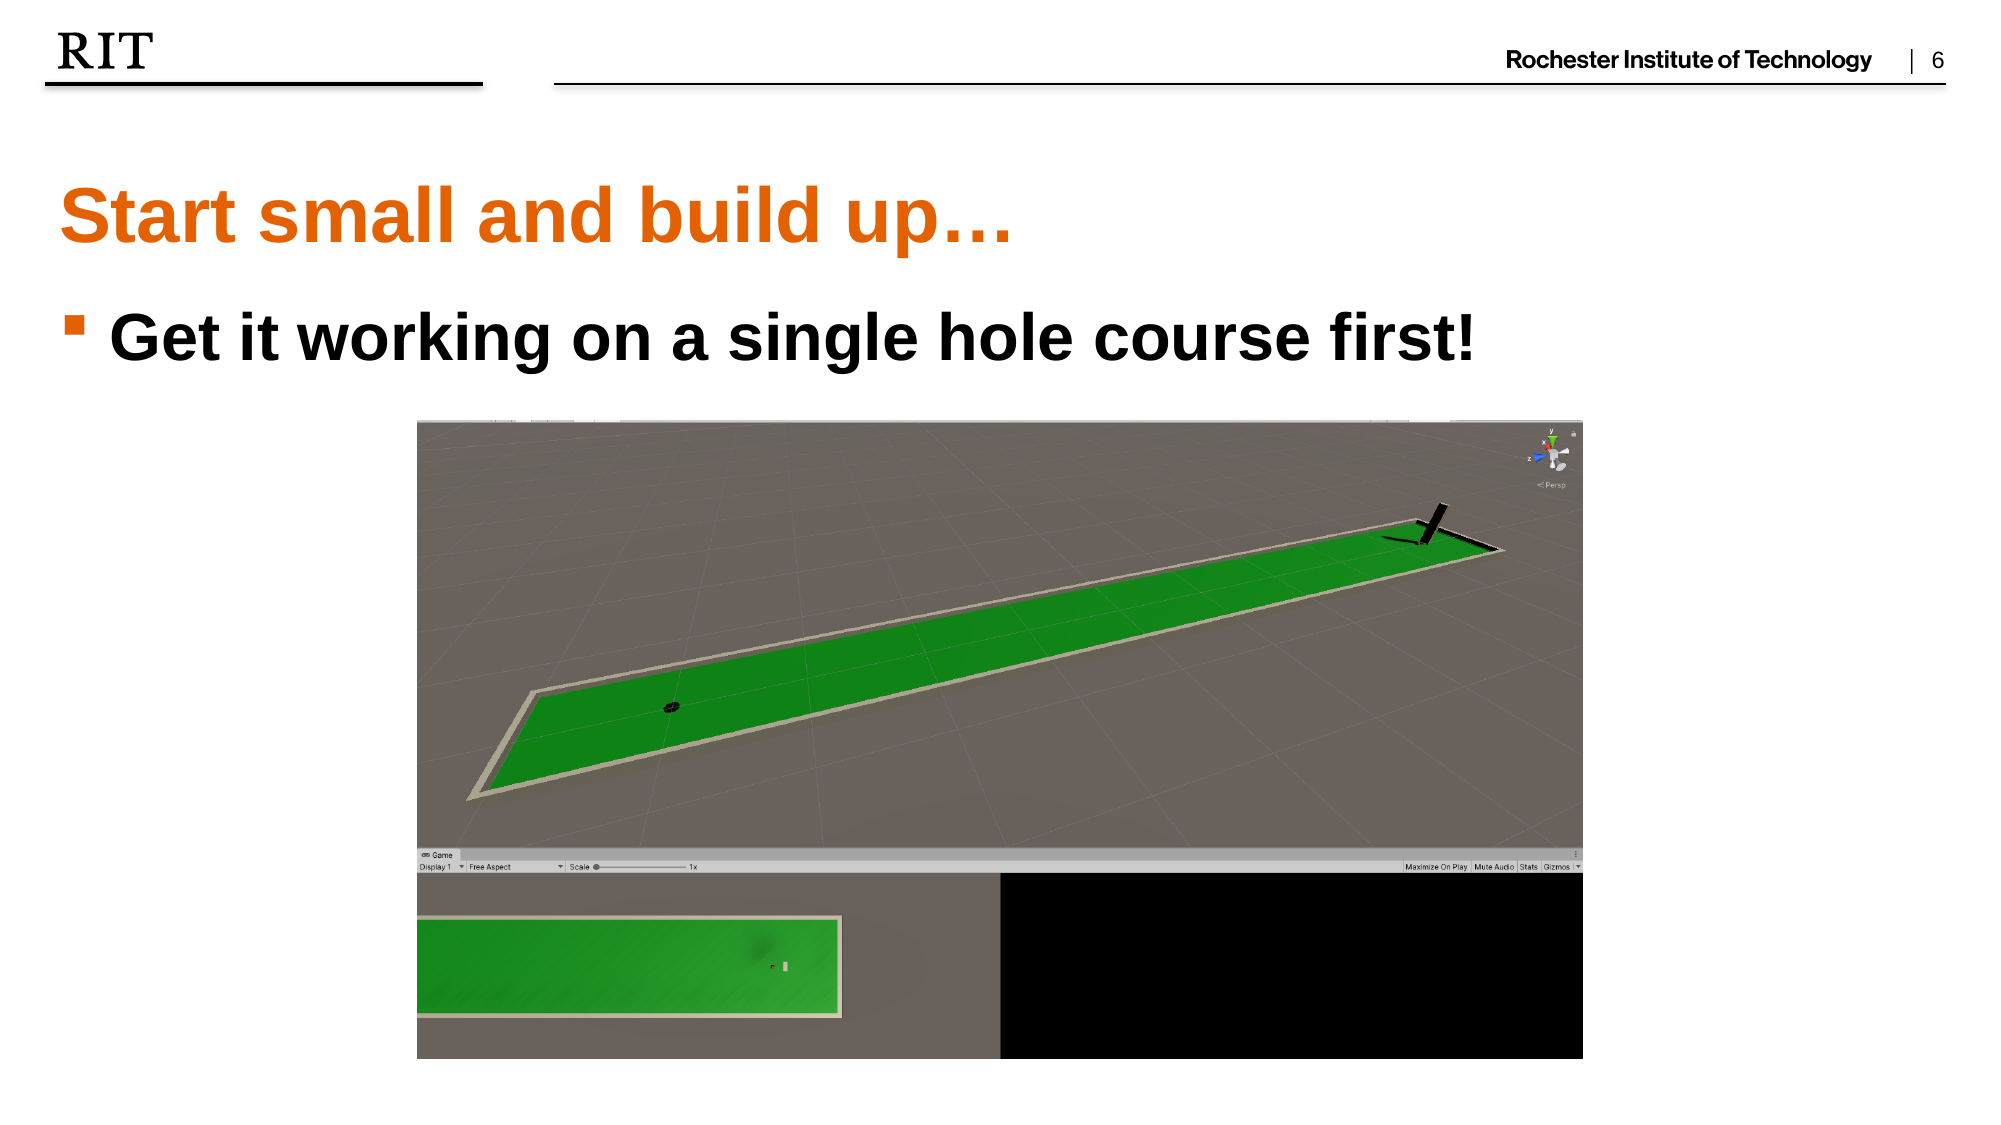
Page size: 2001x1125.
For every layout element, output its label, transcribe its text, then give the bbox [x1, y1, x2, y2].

picture [53, 24, 156, 77]
picture [1507, 50, 1872, 72]
picture [417, 420, 1583, 1059]
list Start small and build up… [44, 157, 1946, 272]
list Get it working on a single hole course first! [44, 286, 1946, 905]
